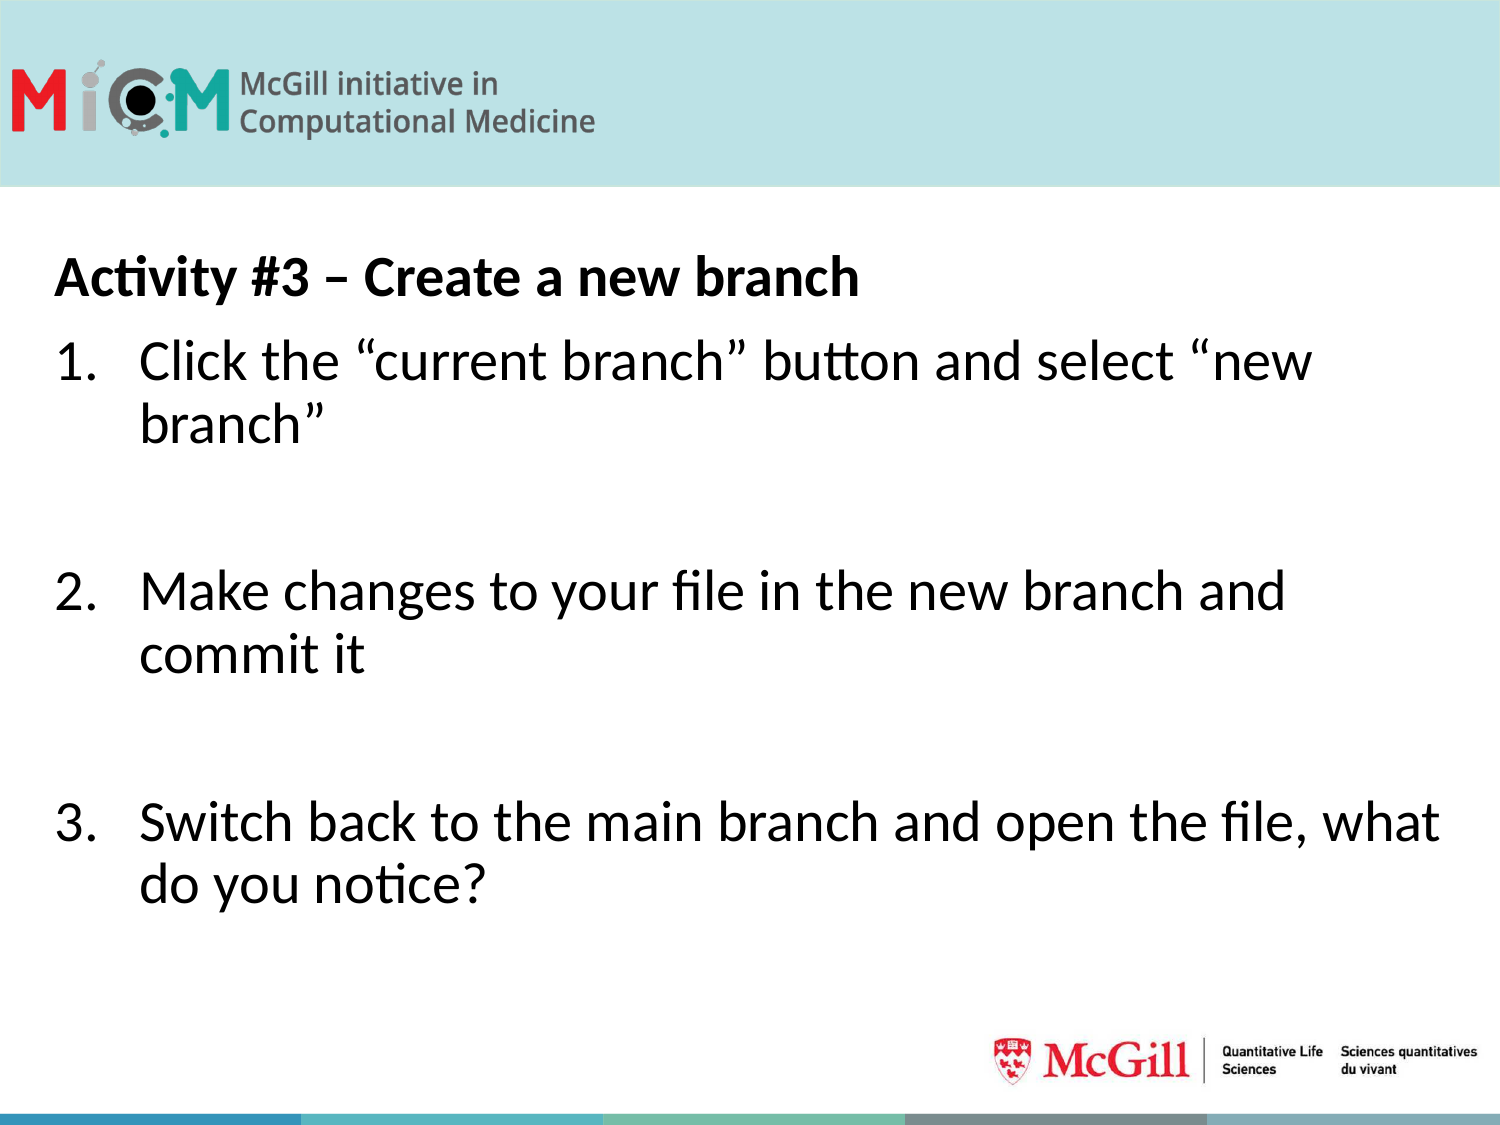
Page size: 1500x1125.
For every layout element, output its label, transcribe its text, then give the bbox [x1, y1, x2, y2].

picture [970, 1015, 1500, 1122]
picture [0, 19, 634, 187]
list Activity #3 – Create a new branch Click the “current branch” button and select “new branch” Make changes to your file in the new branch and commit it Switch back to the main branch and open the file, what do you notice? [39, 238, 1461, 1047]
